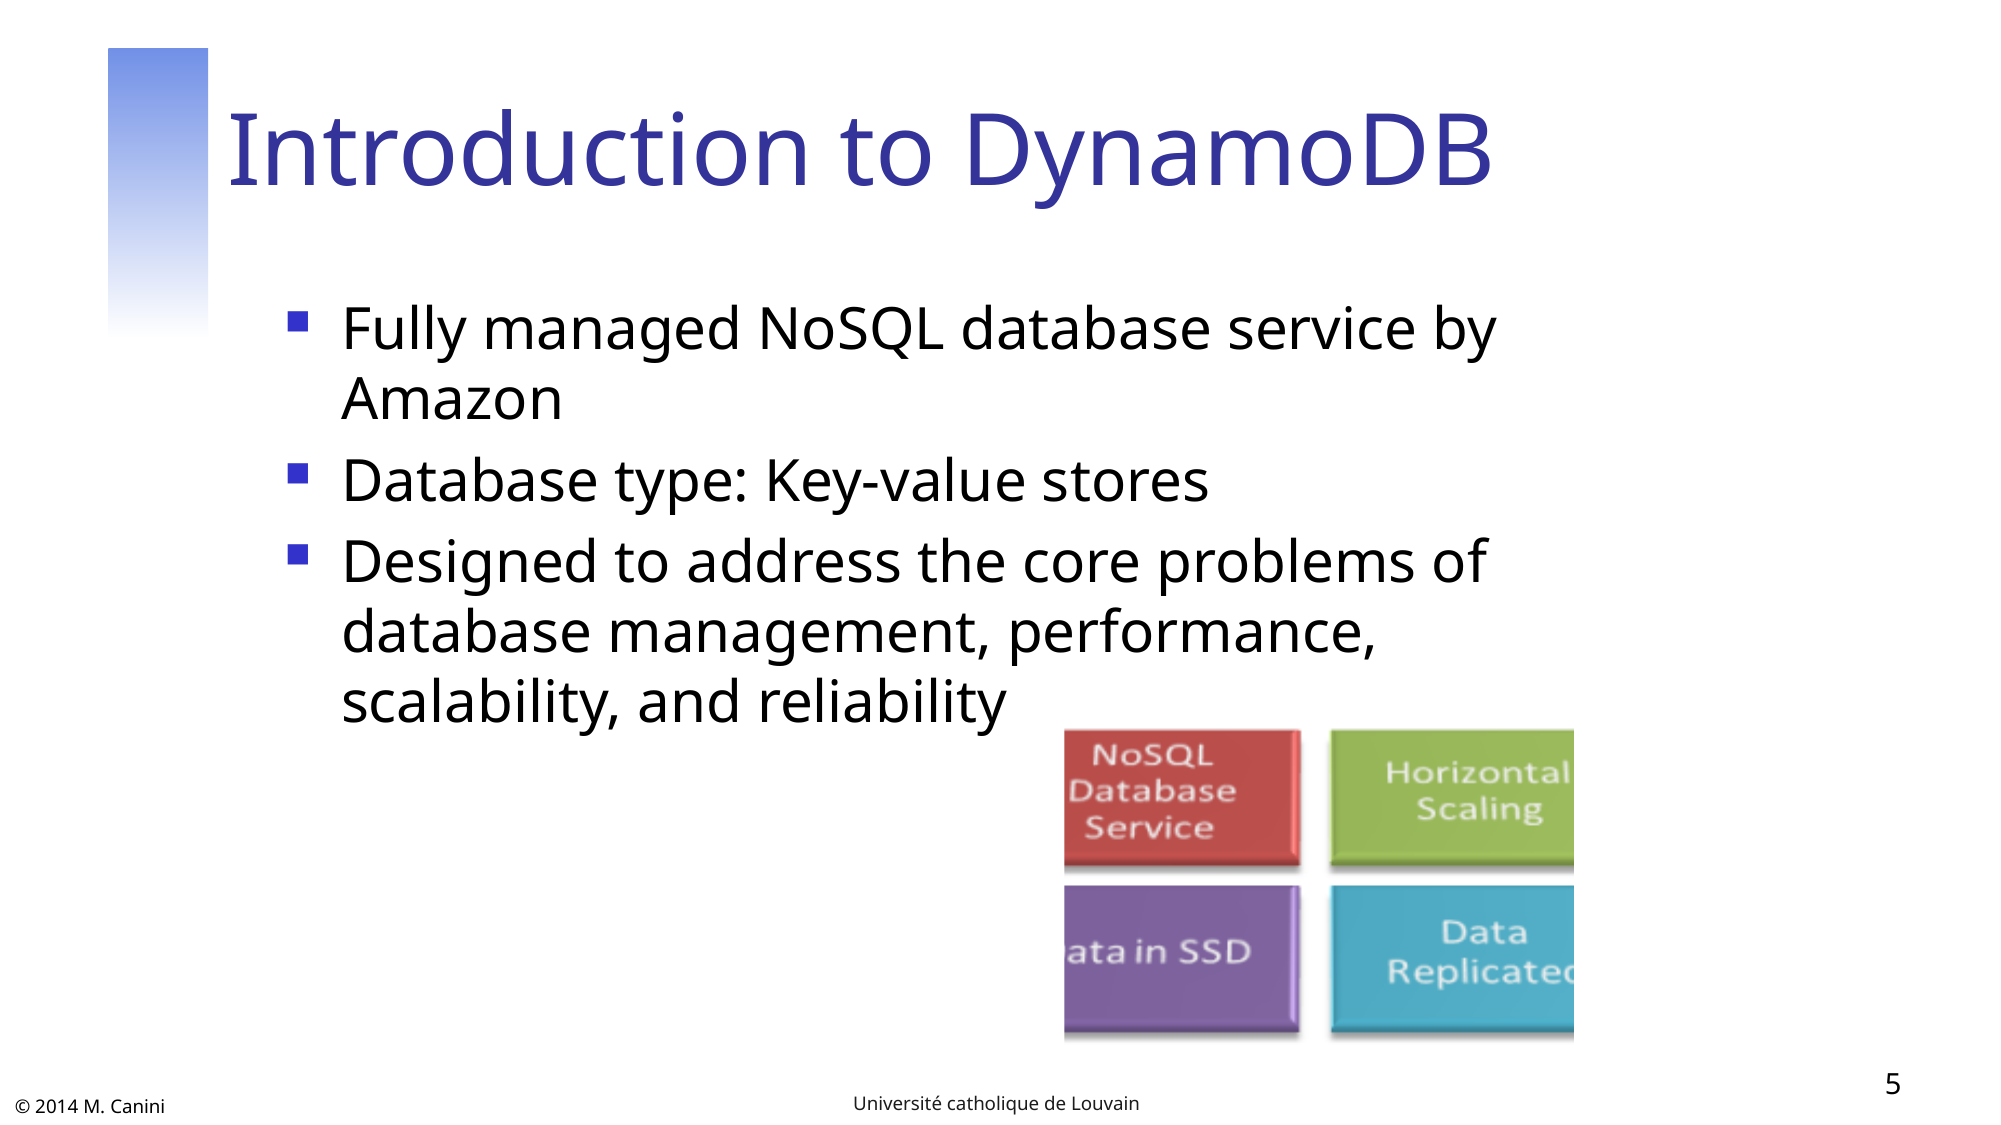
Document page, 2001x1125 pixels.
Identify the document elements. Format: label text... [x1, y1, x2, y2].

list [1064, 676, 1575, 1076]
list Fully managed NoSQL database service by Amazon Database type: Key-value stores Designed to address the core problems of database management, performance, scalability, and reliability [269, 283, 1657, 863]
footer Université catholique de Louvain [683, 1083, 1315, 1125]
slide_number 5 [1499, 1037, 1917, 1113]
title Introduction to DynamoDB [211, 49, 1917, 213]
